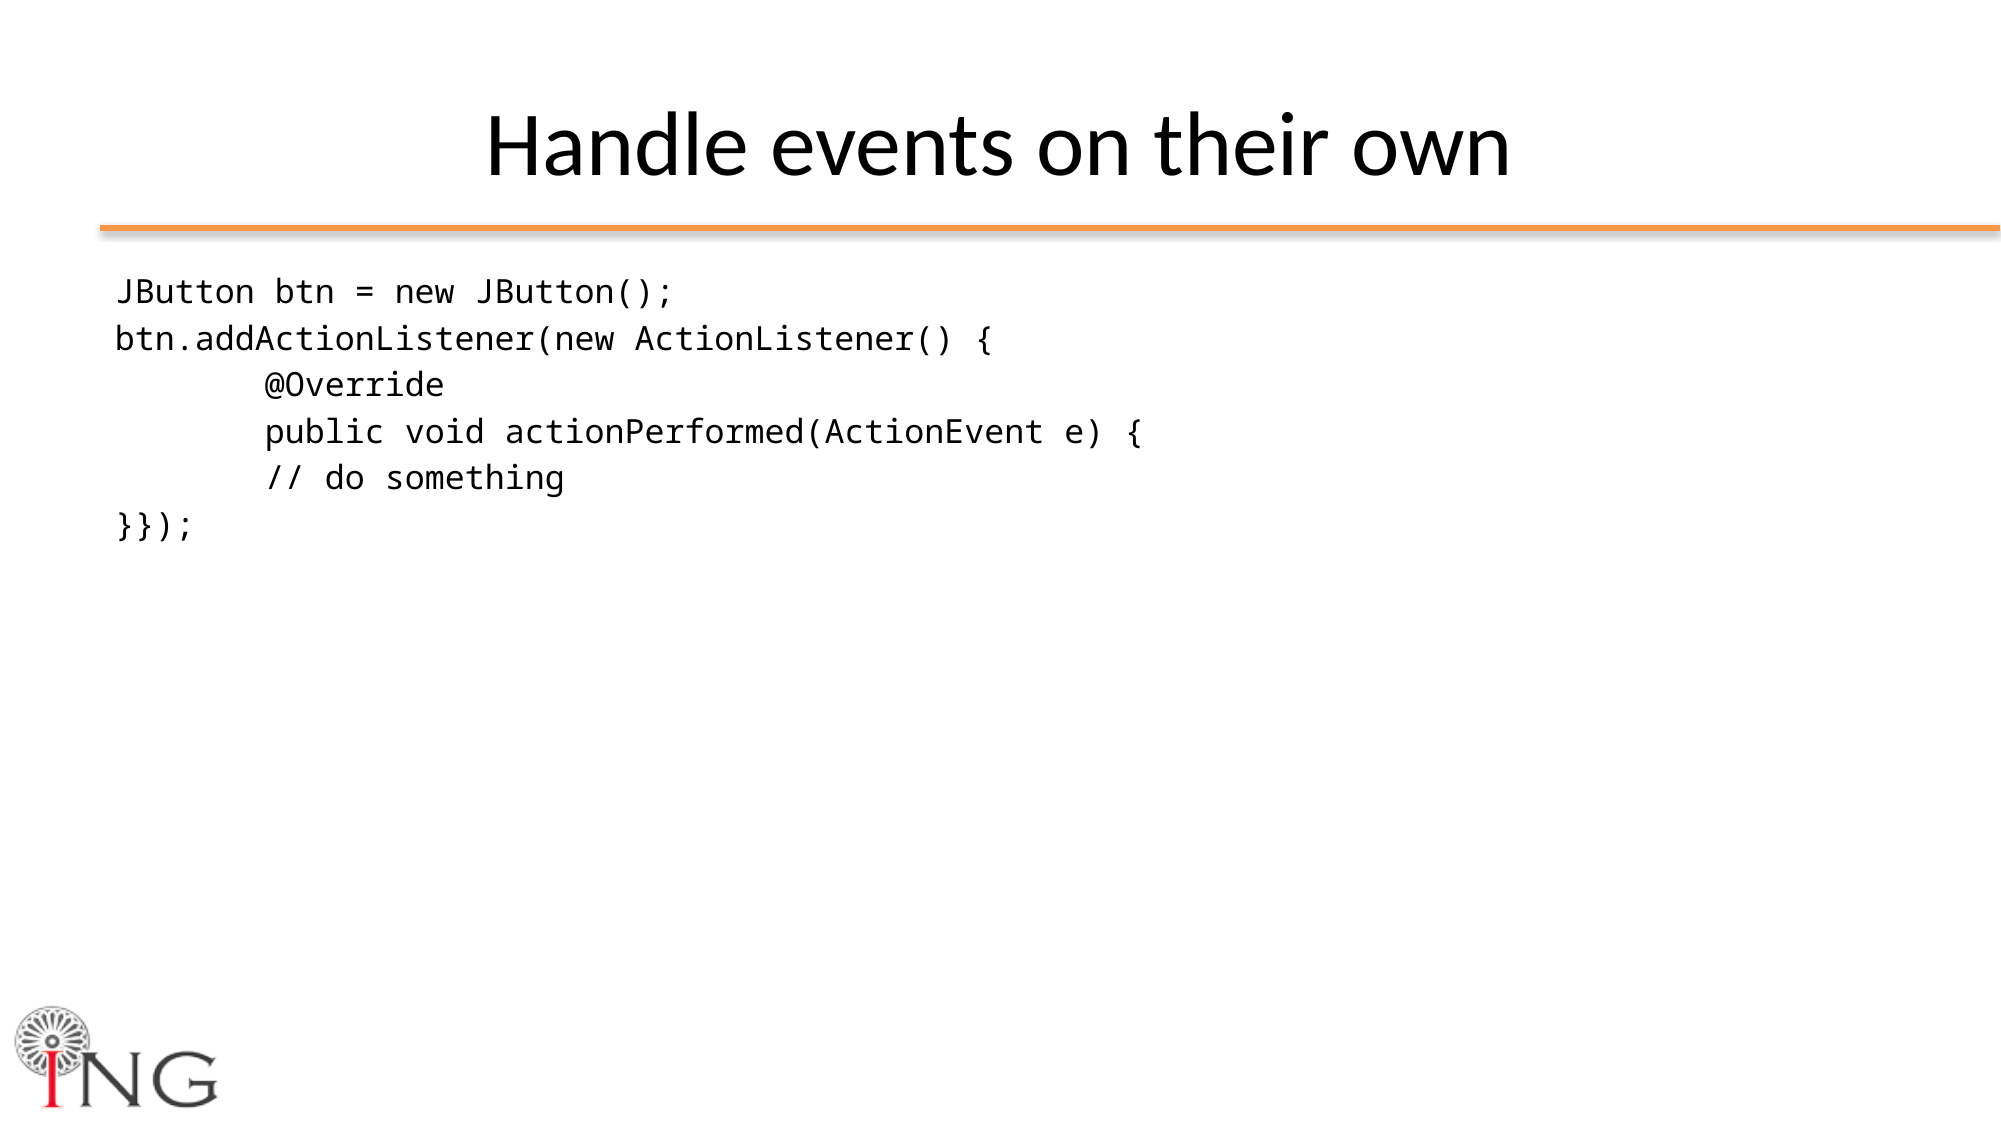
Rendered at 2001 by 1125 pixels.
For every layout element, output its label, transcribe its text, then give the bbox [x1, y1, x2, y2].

picture [0, 987, 244, 1125]
title Handle events on their own [99, 45, 1900, 233]
list JButton btn = new JButton(); btn.addActionListener(new ActionListener() { @Override public void actionPerformed(ActionEvent e) { // do something }}); [99, 262, 1900, 1005]
